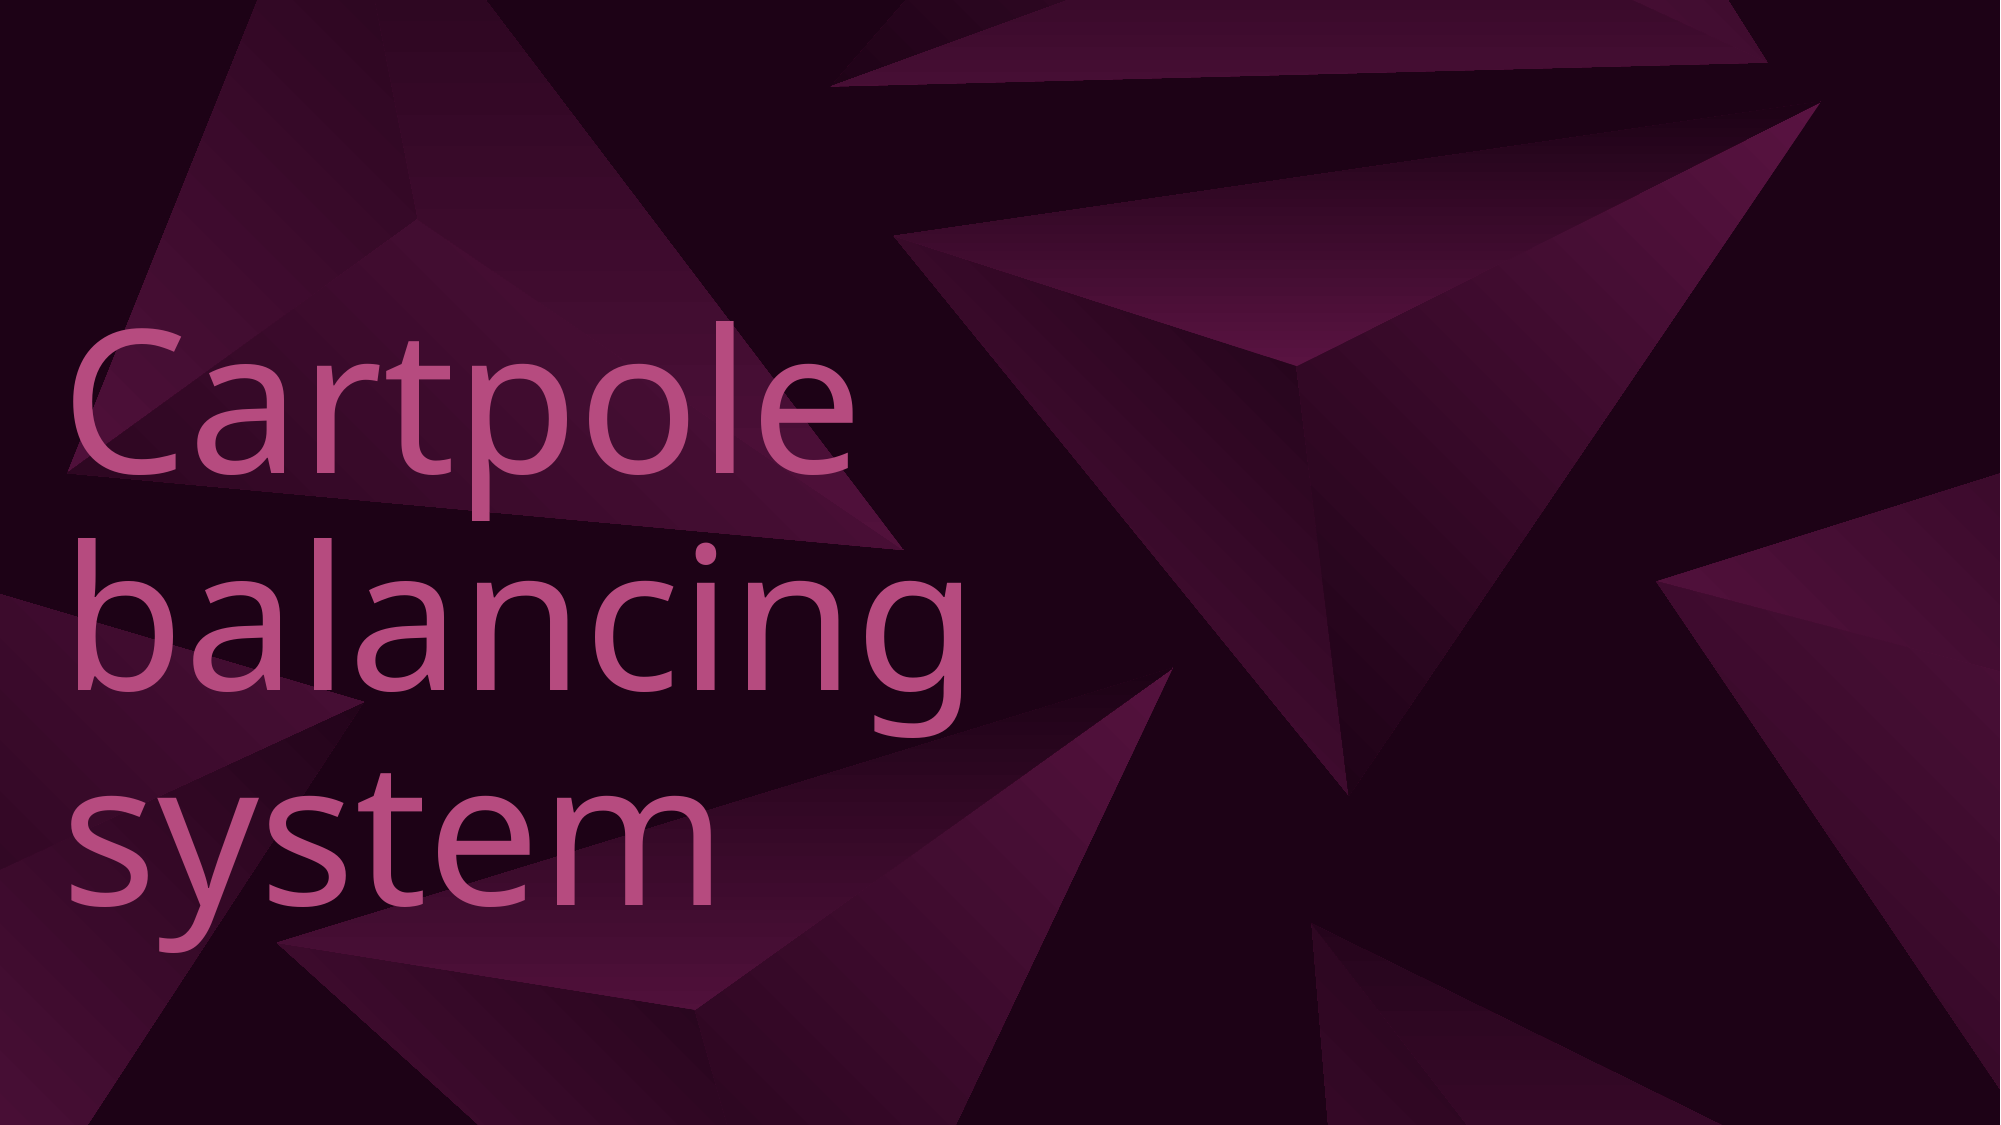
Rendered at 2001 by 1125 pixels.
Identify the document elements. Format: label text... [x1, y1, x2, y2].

title Cartpole balancing system [61, 327, 1434, 923]
